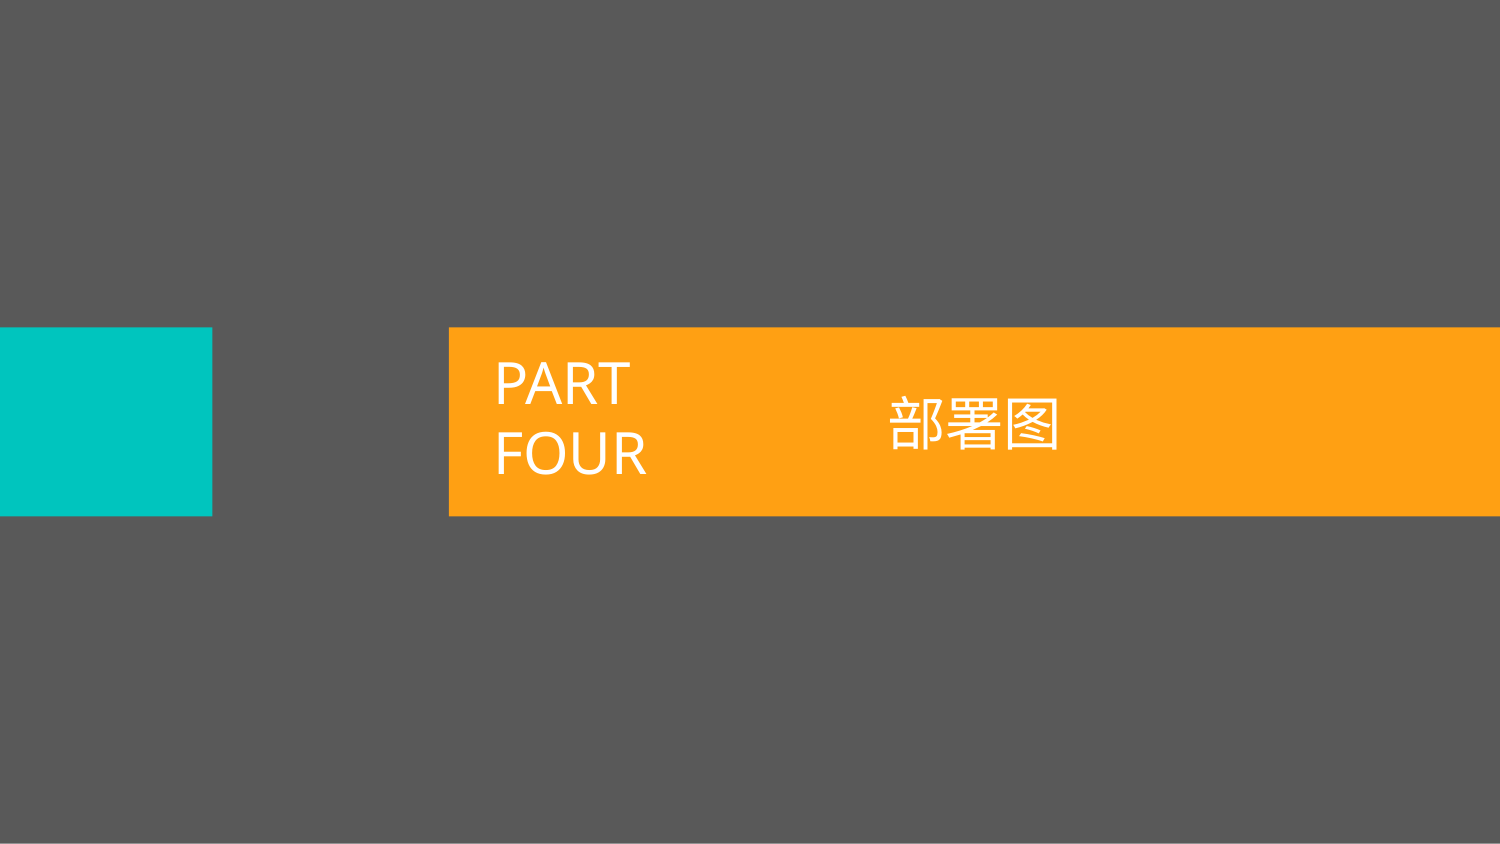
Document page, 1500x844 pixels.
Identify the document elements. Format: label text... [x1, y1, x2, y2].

text_box PART FOUR [478, 339, 786, 494]
text_box [0, 325, 215, 518]
text_box 部署图 [447, 325, 1500, 518]
